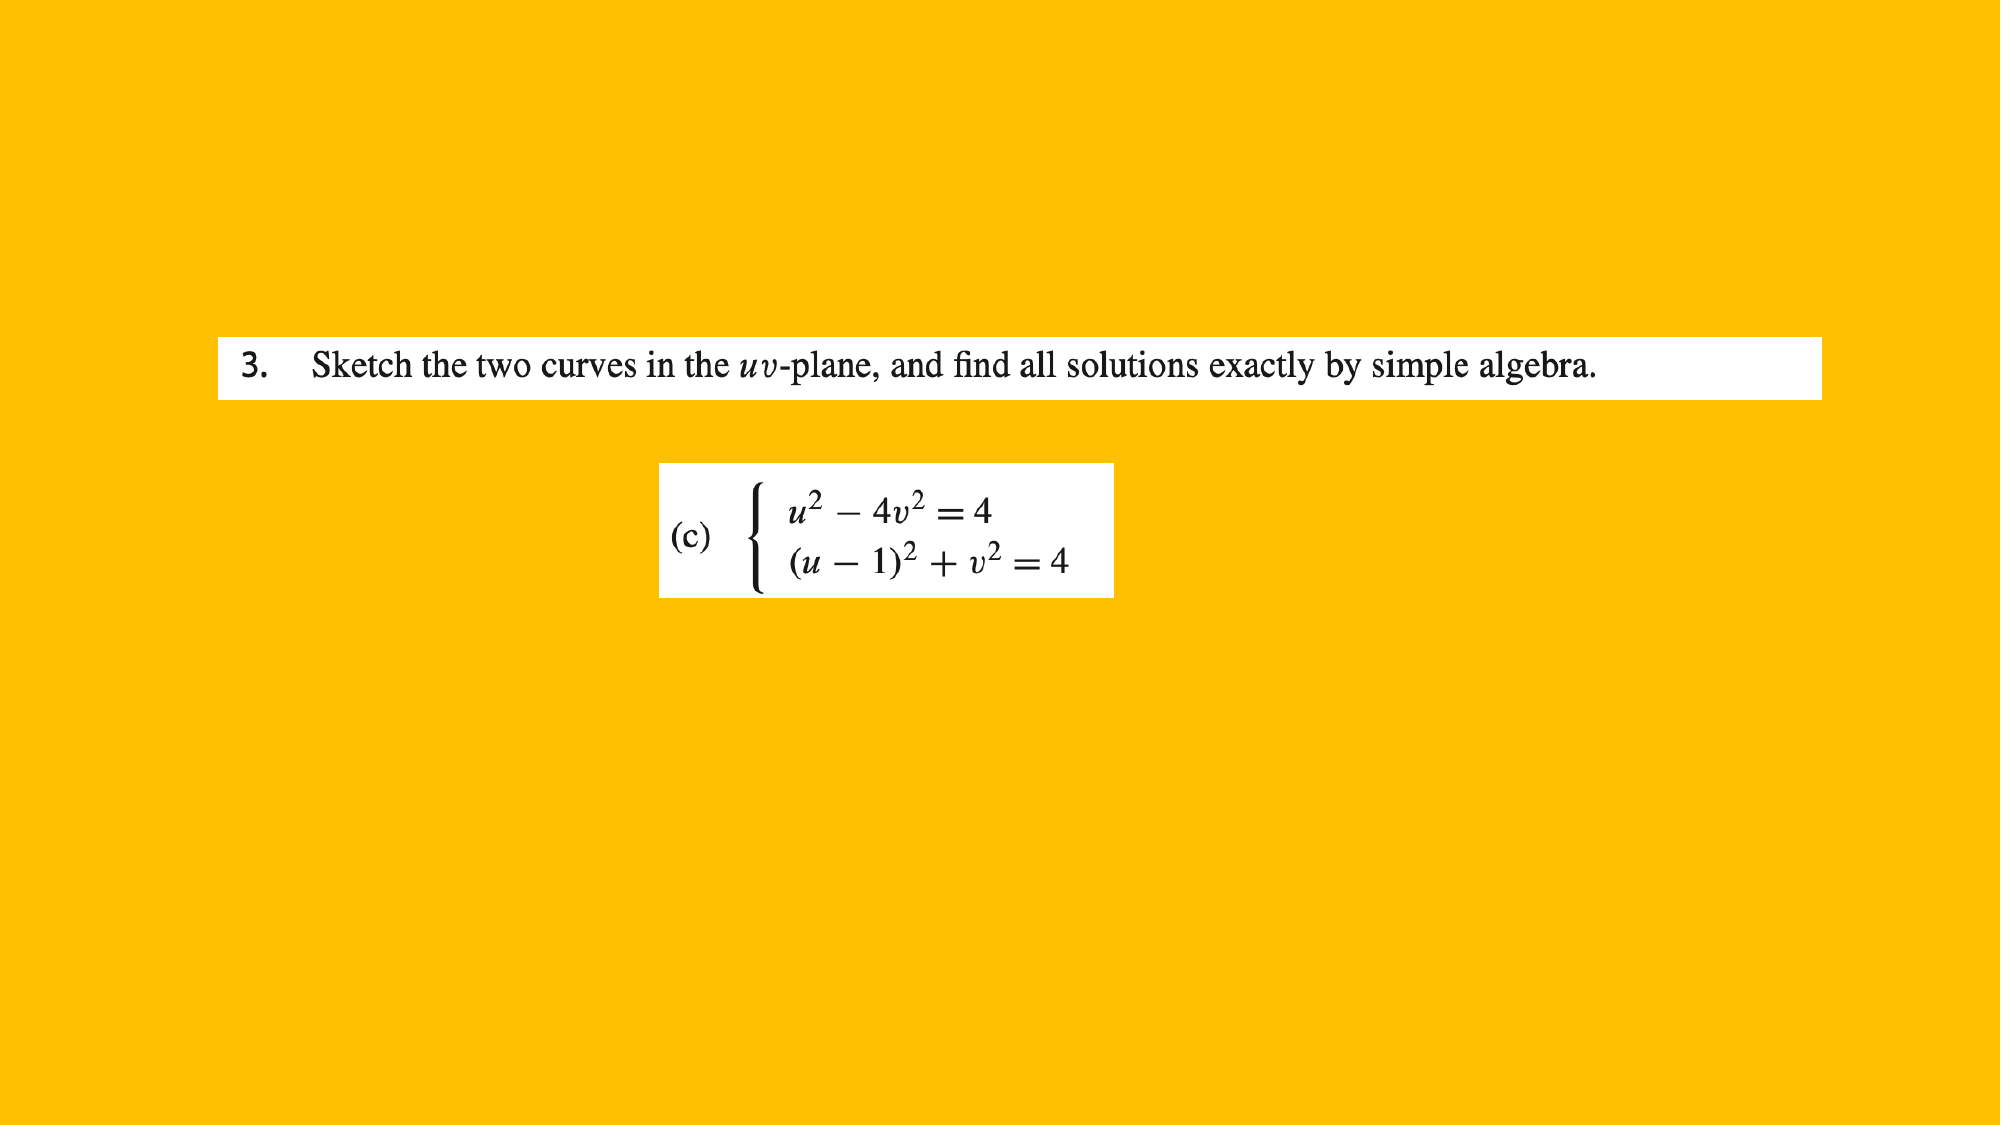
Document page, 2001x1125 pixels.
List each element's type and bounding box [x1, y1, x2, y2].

picture [659, 463, 1114, 598]
picture [218, 337, 1822, 400]
